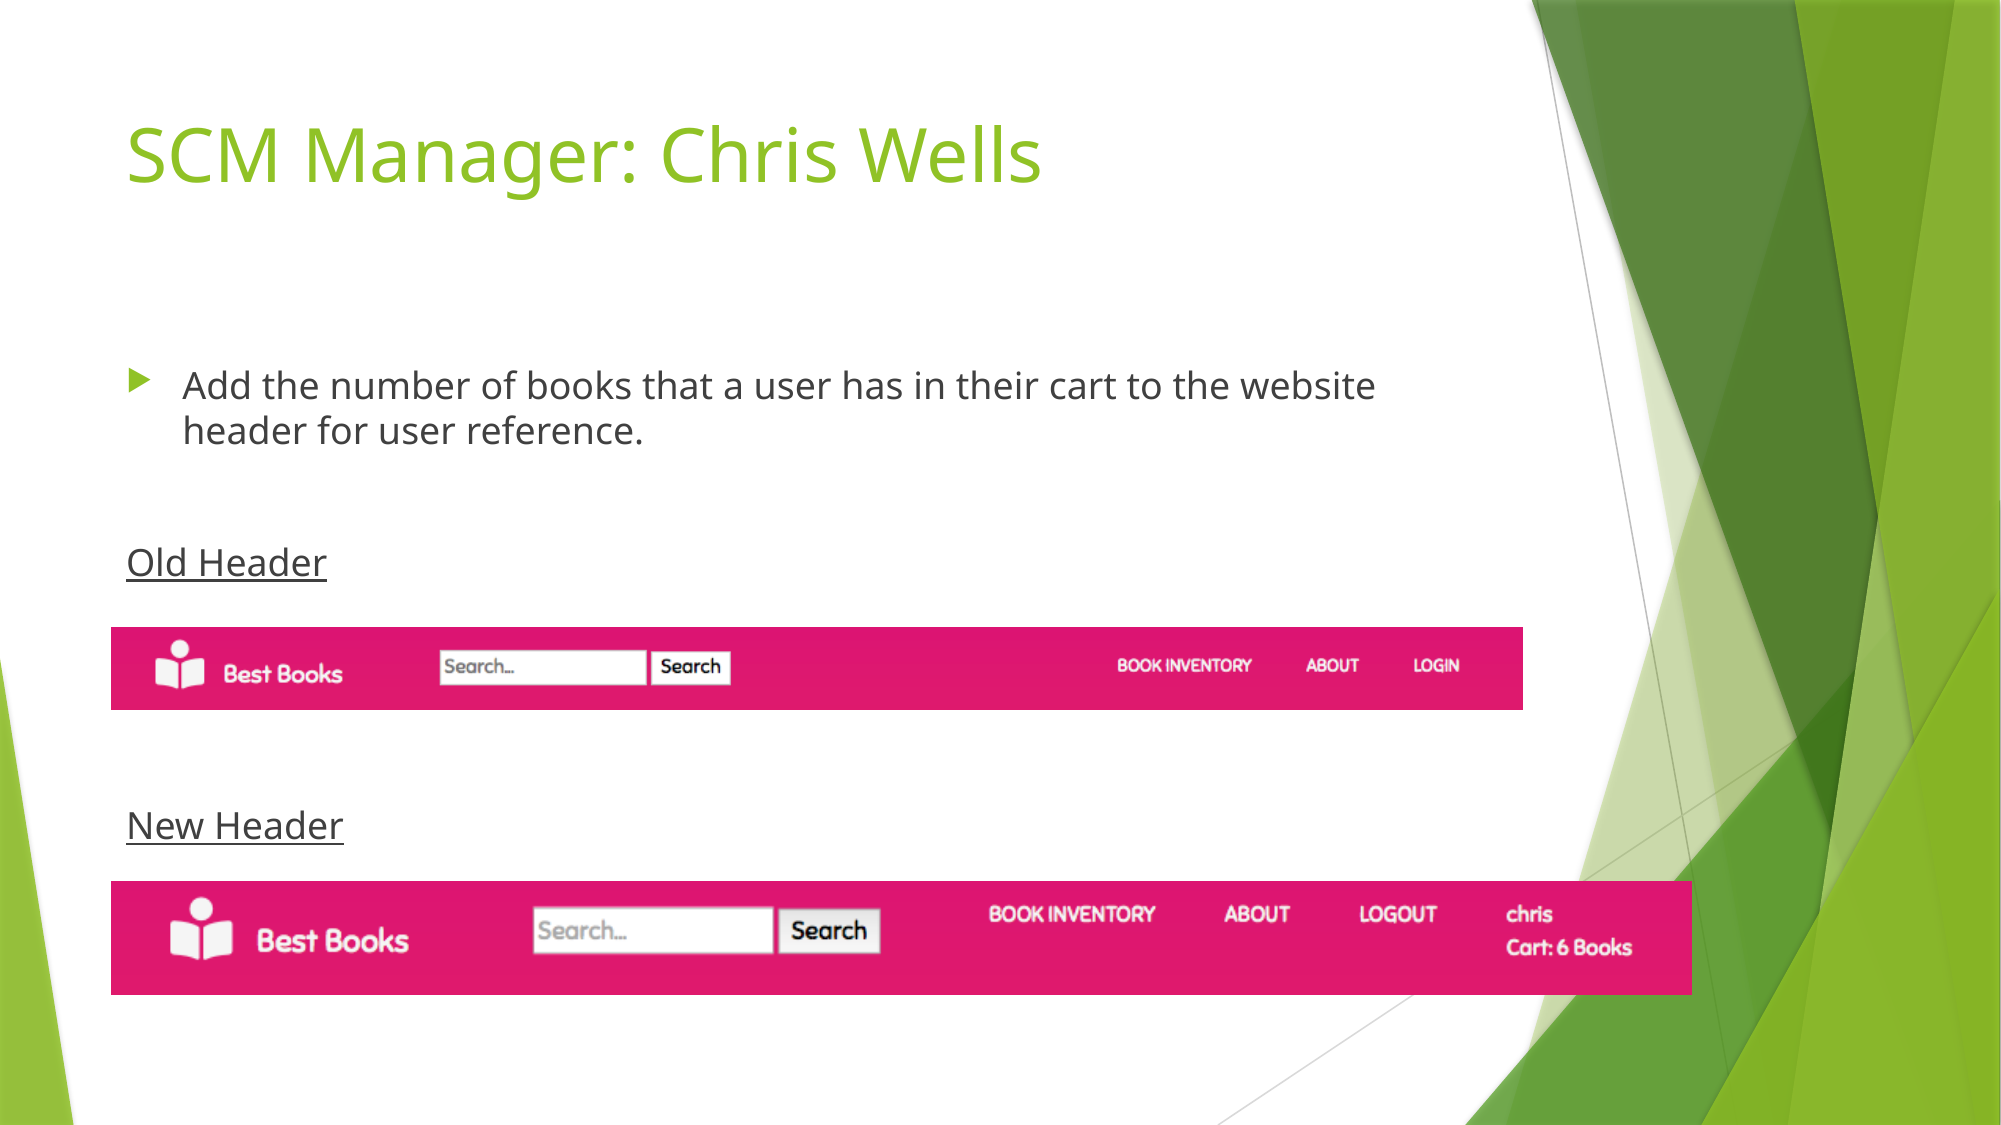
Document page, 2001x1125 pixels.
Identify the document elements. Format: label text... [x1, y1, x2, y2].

list Add the number of books that a user has in their cart to the website header for user reference. Old Header New Header [111, 717, 1522, 880]
title SCM Manager: Chris Wells [111, 99, 1522, 317]
list Add the number of books that a user has in their cart to the website header for user reference. Old Header New Header [111, 354, 1522, 626]
picture [110, 626, 1524, 711]
picture [110, 880, 1692, 995]
